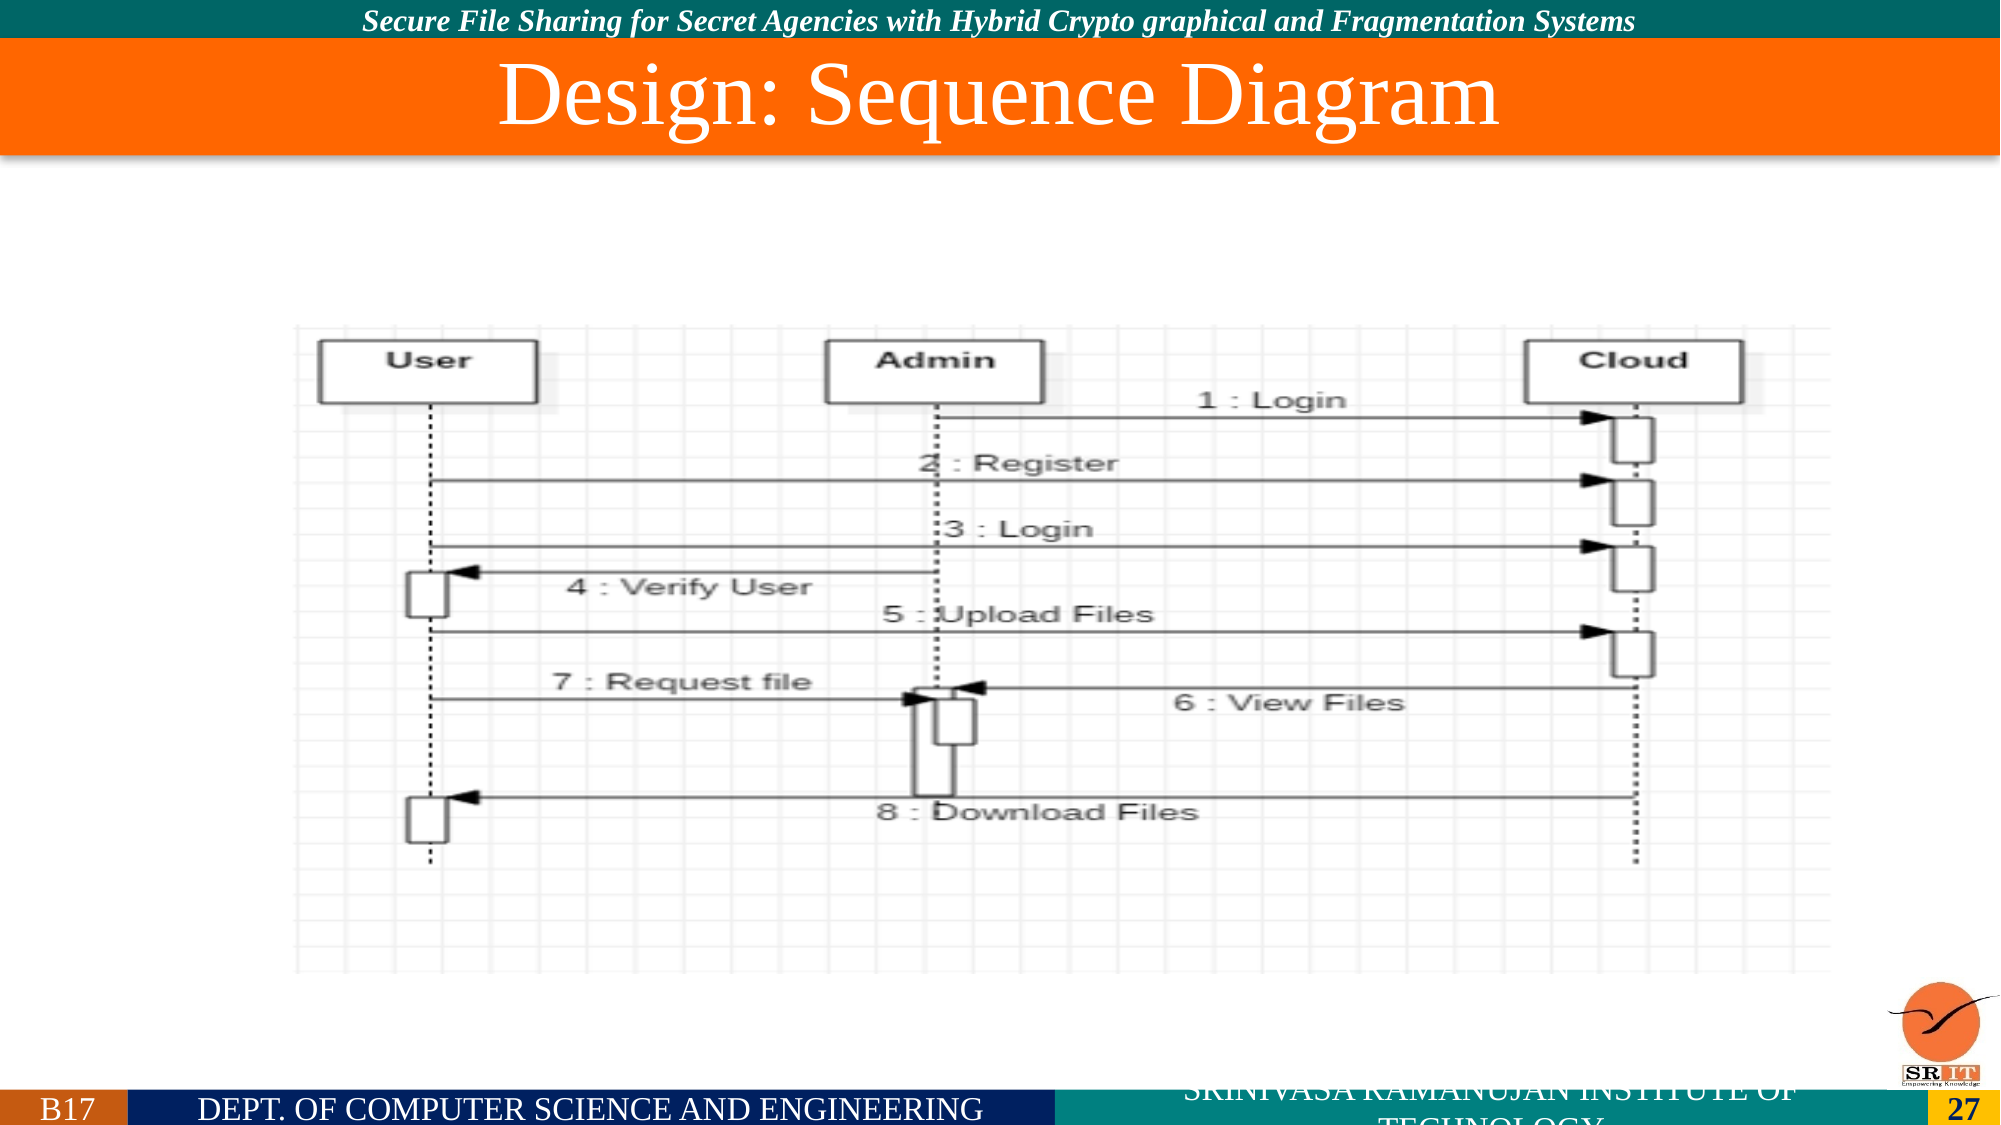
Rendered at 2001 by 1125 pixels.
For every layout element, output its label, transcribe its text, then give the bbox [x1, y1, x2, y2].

title Design: Sequence Diagram [0, 38, 2000, 156]
picture [1887, 977, 2000, 1090]
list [256, 243, 1855, 975]
